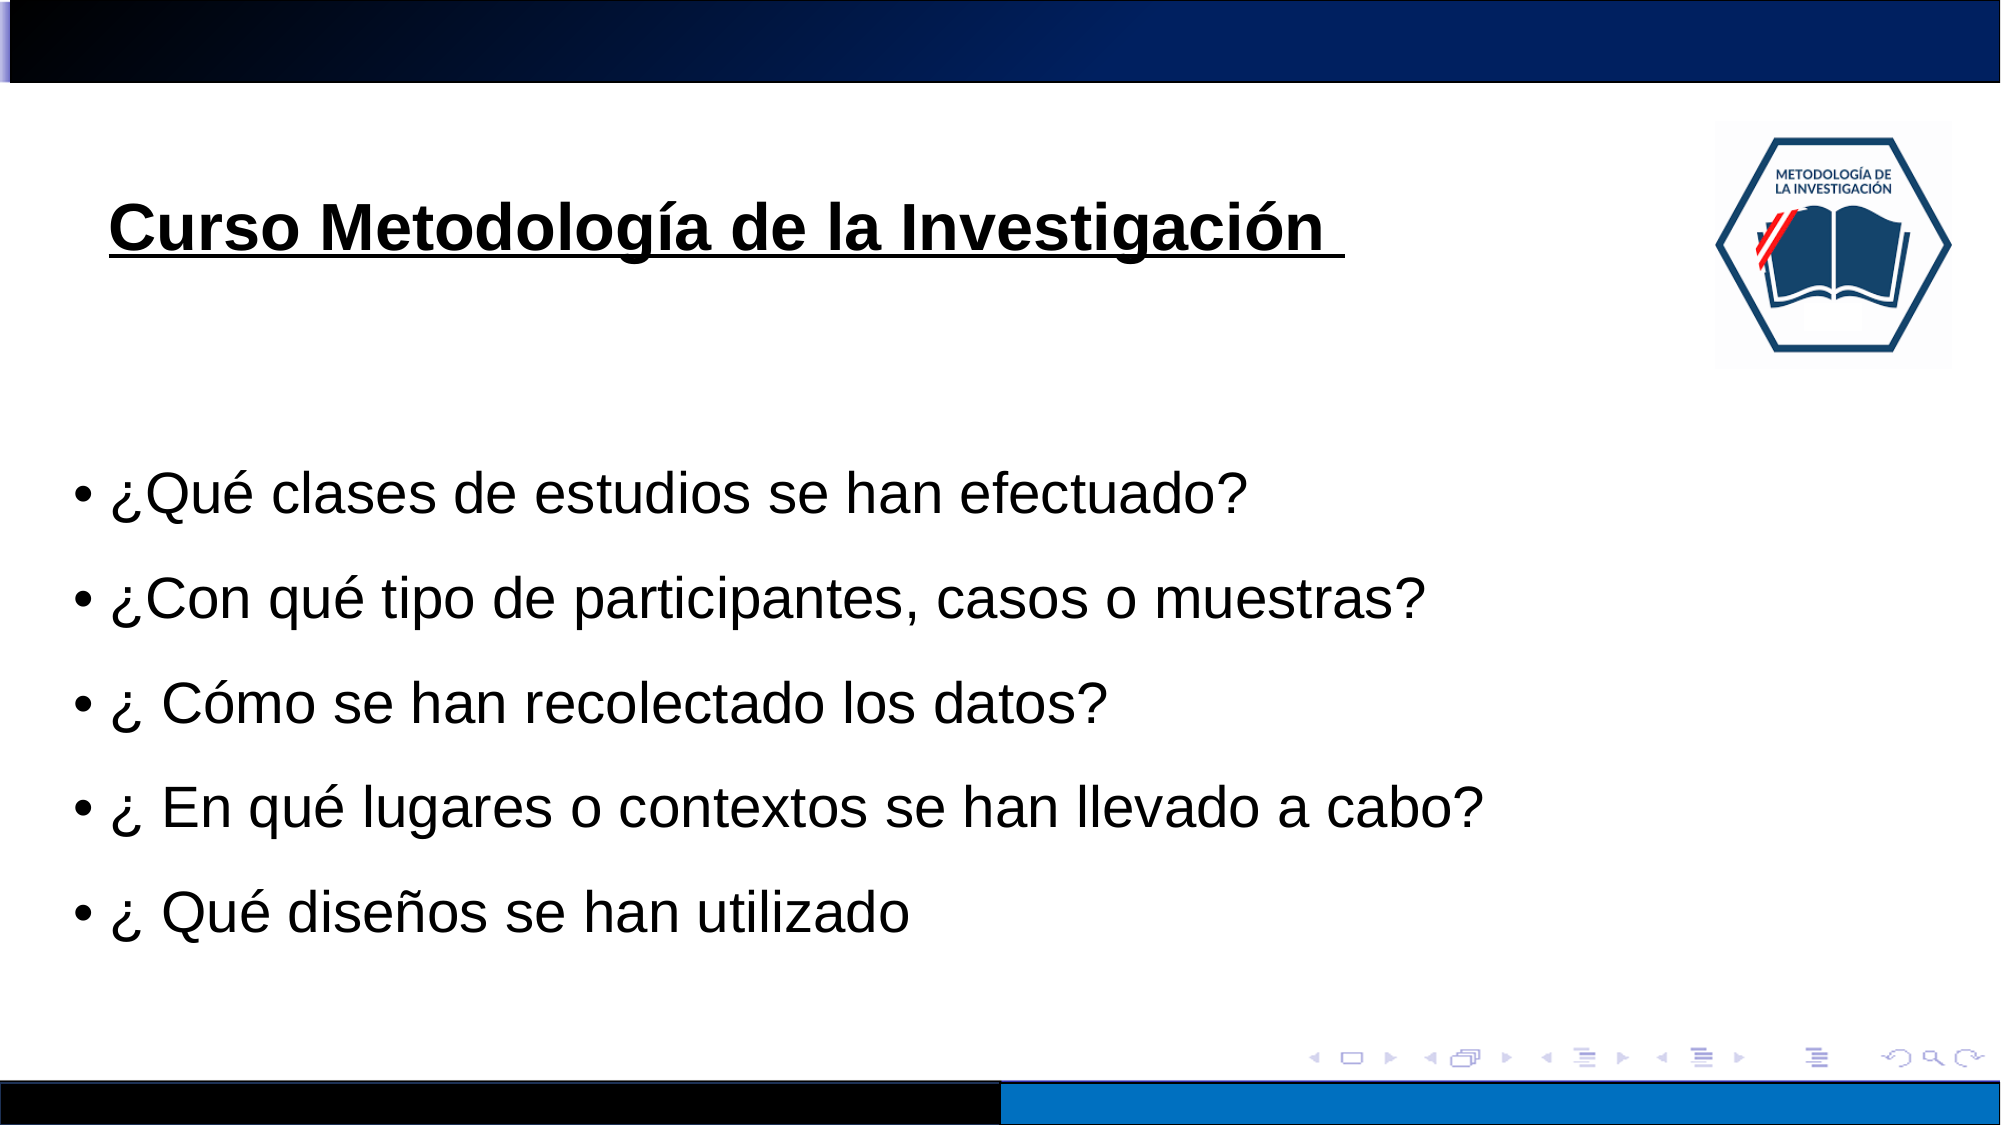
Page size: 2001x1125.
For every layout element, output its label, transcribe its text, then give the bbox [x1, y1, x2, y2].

picture [0, 0, 2000, 1082]
text_box Curso Metodología de la Investigación [93, 153, 1818, 305]
list • ¿Qué clases de estudios se han efectuado? • ¿Con qué tipo de participantes, casos o muestras? • ¿ Cómo se han recolectado los datos? • ¿ En qué lugares o contextos se han llevado a cabo? • ¿ Qué diseños se han utilizado [58, 412, 1868, 1066]
